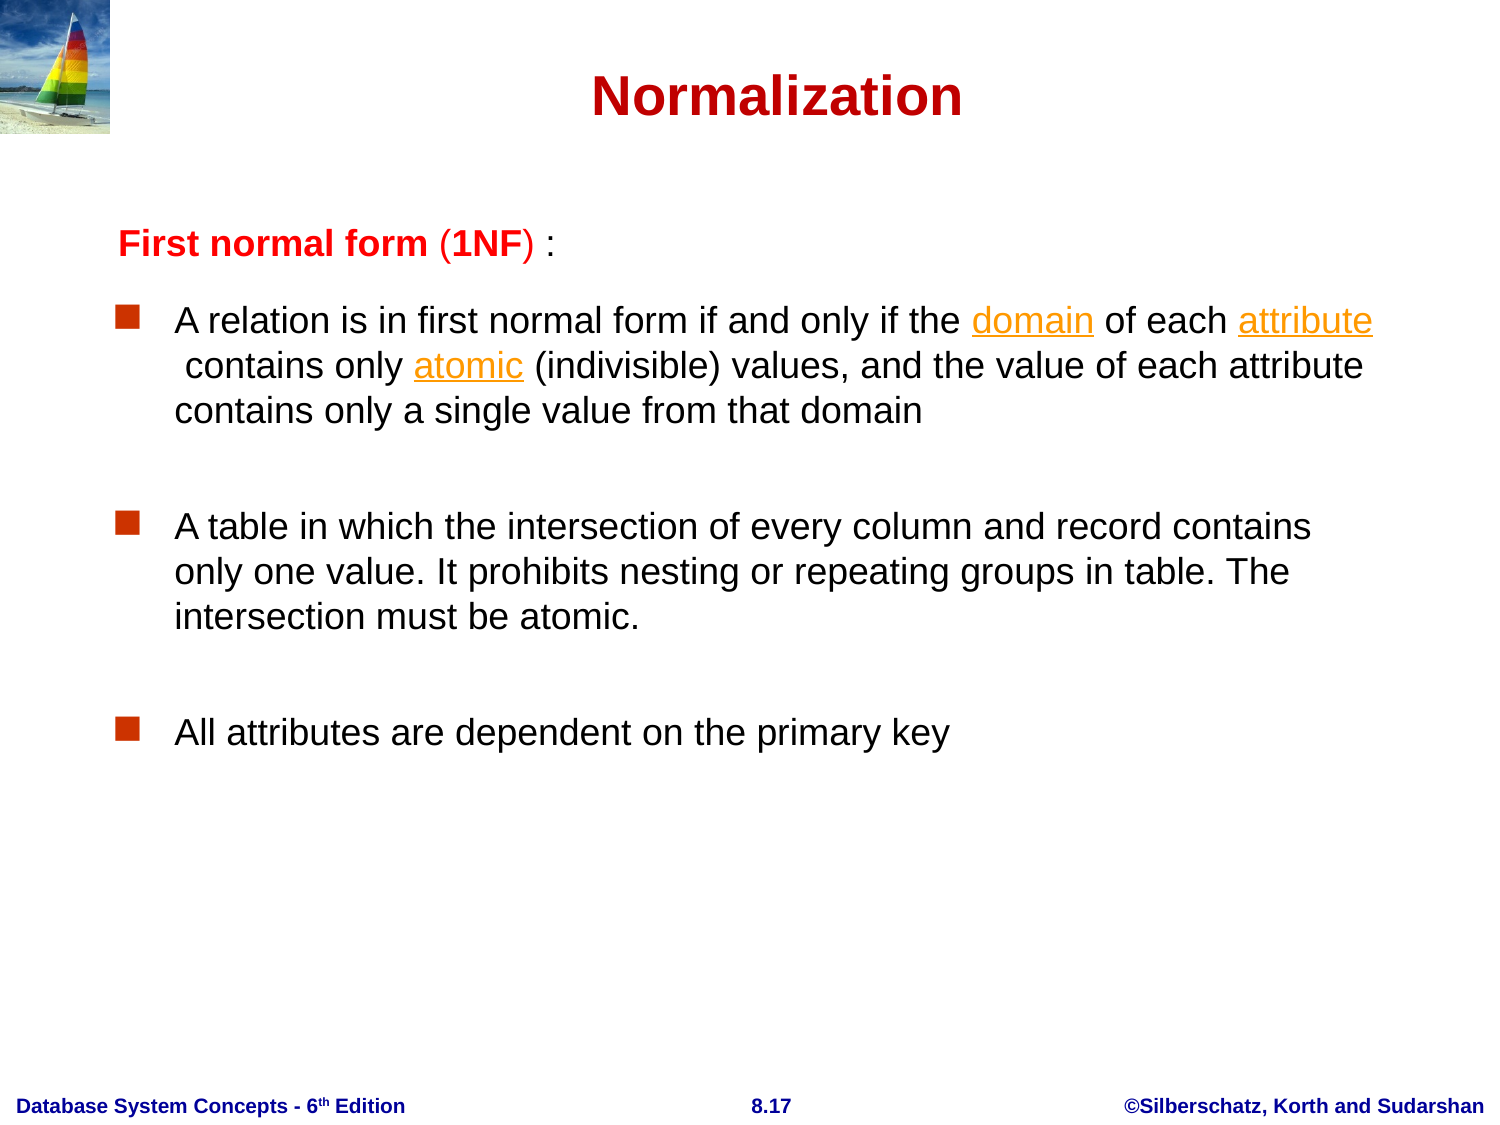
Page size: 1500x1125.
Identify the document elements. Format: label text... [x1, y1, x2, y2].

picture [0, 0, 110, 134]
title Normalization [130, 25, 1425, 135]
list First normal form (1NF) : A relation is in first normal form if and only if the domain of each attribute contains only atomic (indivisible) values, and the value of each attribute contains only a single value from that domain A table in which the intersection of every column and record contains only one value. It prohibits nesting or repeating groups in table. The intersection must be atomic. All attributes are dependent on the primary key [103, 211, 1397, 874]
